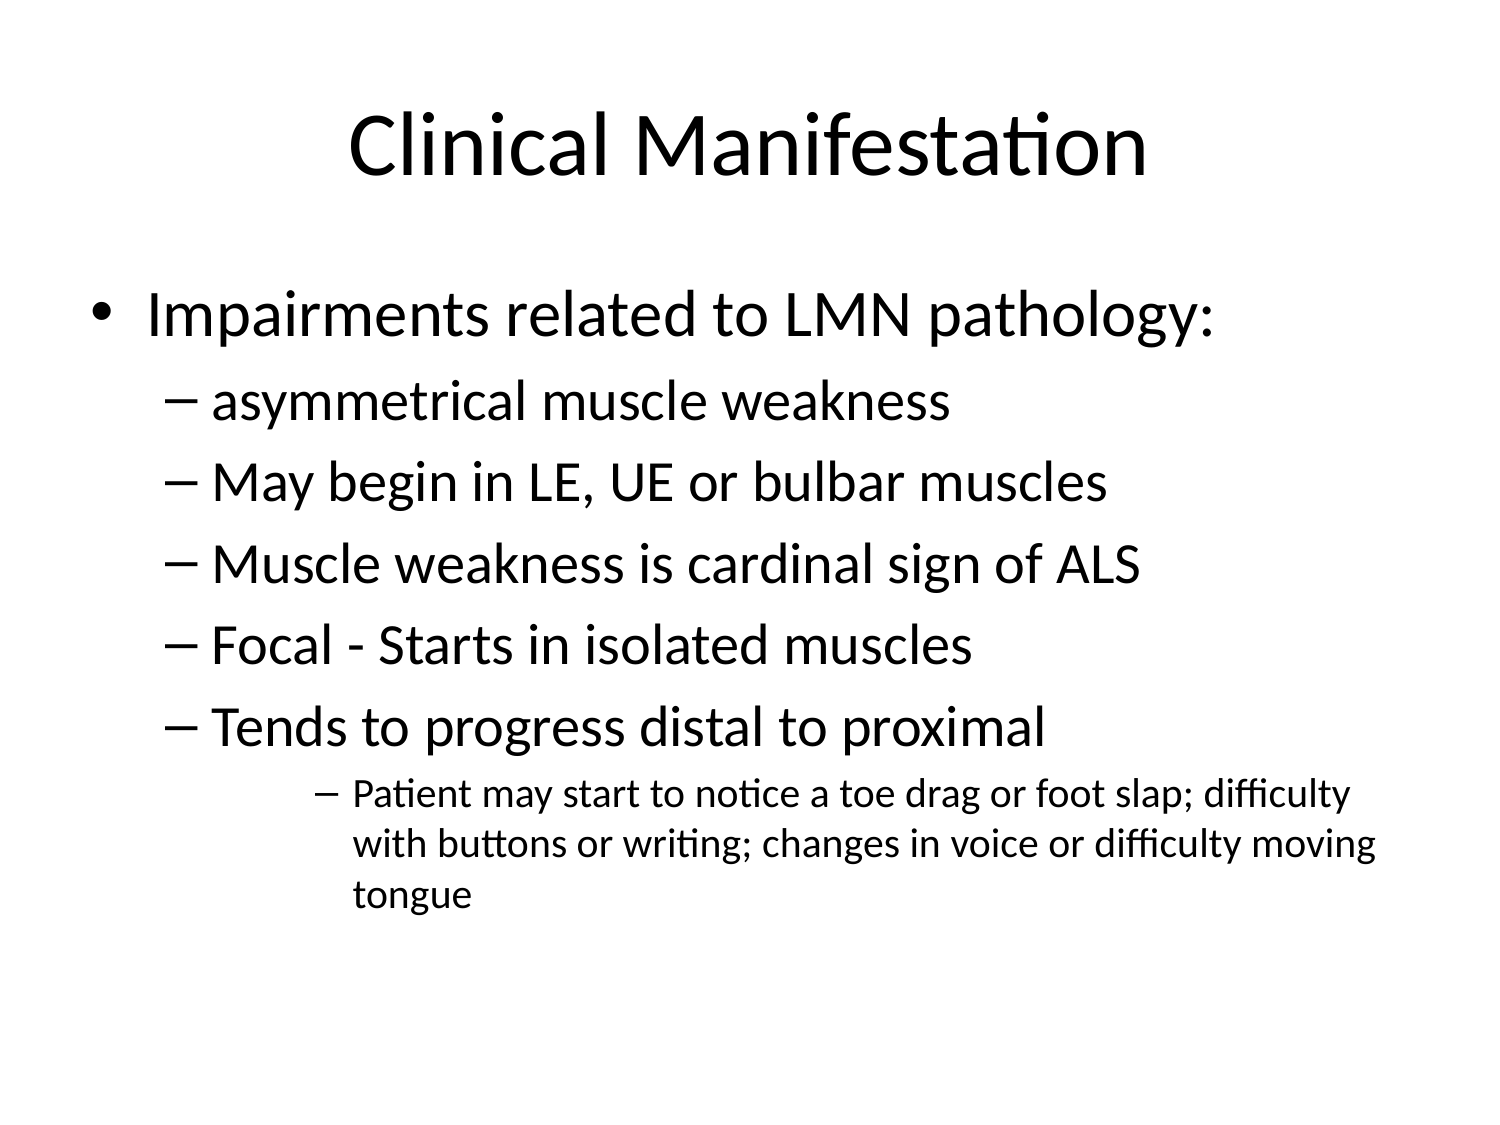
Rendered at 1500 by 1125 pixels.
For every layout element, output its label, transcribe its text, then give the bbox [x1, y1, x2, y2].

title Clinical Manifestation [75, 45, 1425, 233]
list Impairments related to LMN pathology: asymmetrical muscle weakness May begin in LE, UE or bulbar muscles Muscle weakness is cardinal sign of ALS Focal - Starts in isolated muscles Tends to progress distal to proximal Patient may start to notice a toe drag or foot slap; difficulty with buttons or writing; changes in voice or difficulty moving tongue [75, 262, 1425, 1005]
